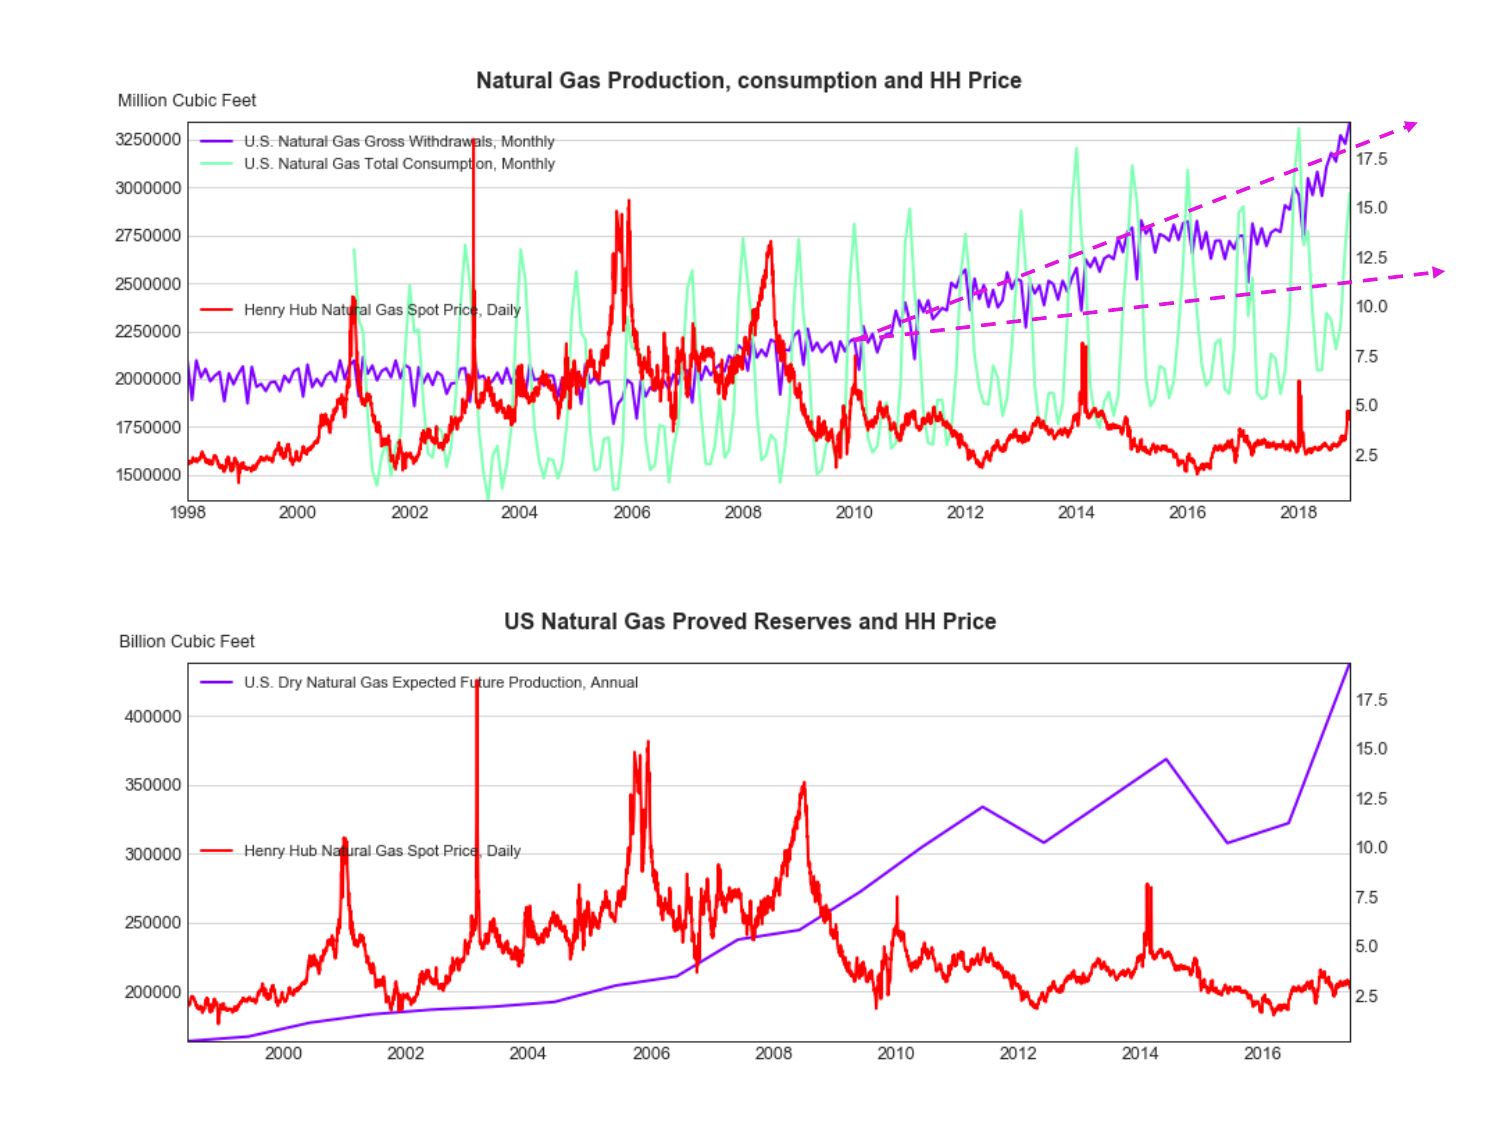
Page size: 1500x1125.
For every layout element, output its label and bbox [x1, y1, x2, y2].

picture [0, 603, 1500, 1103]
text_box [857, 125, 1416, 272]
picture [0, 62, 1500, 562]
text_box [856, 272, 1443, 339]
